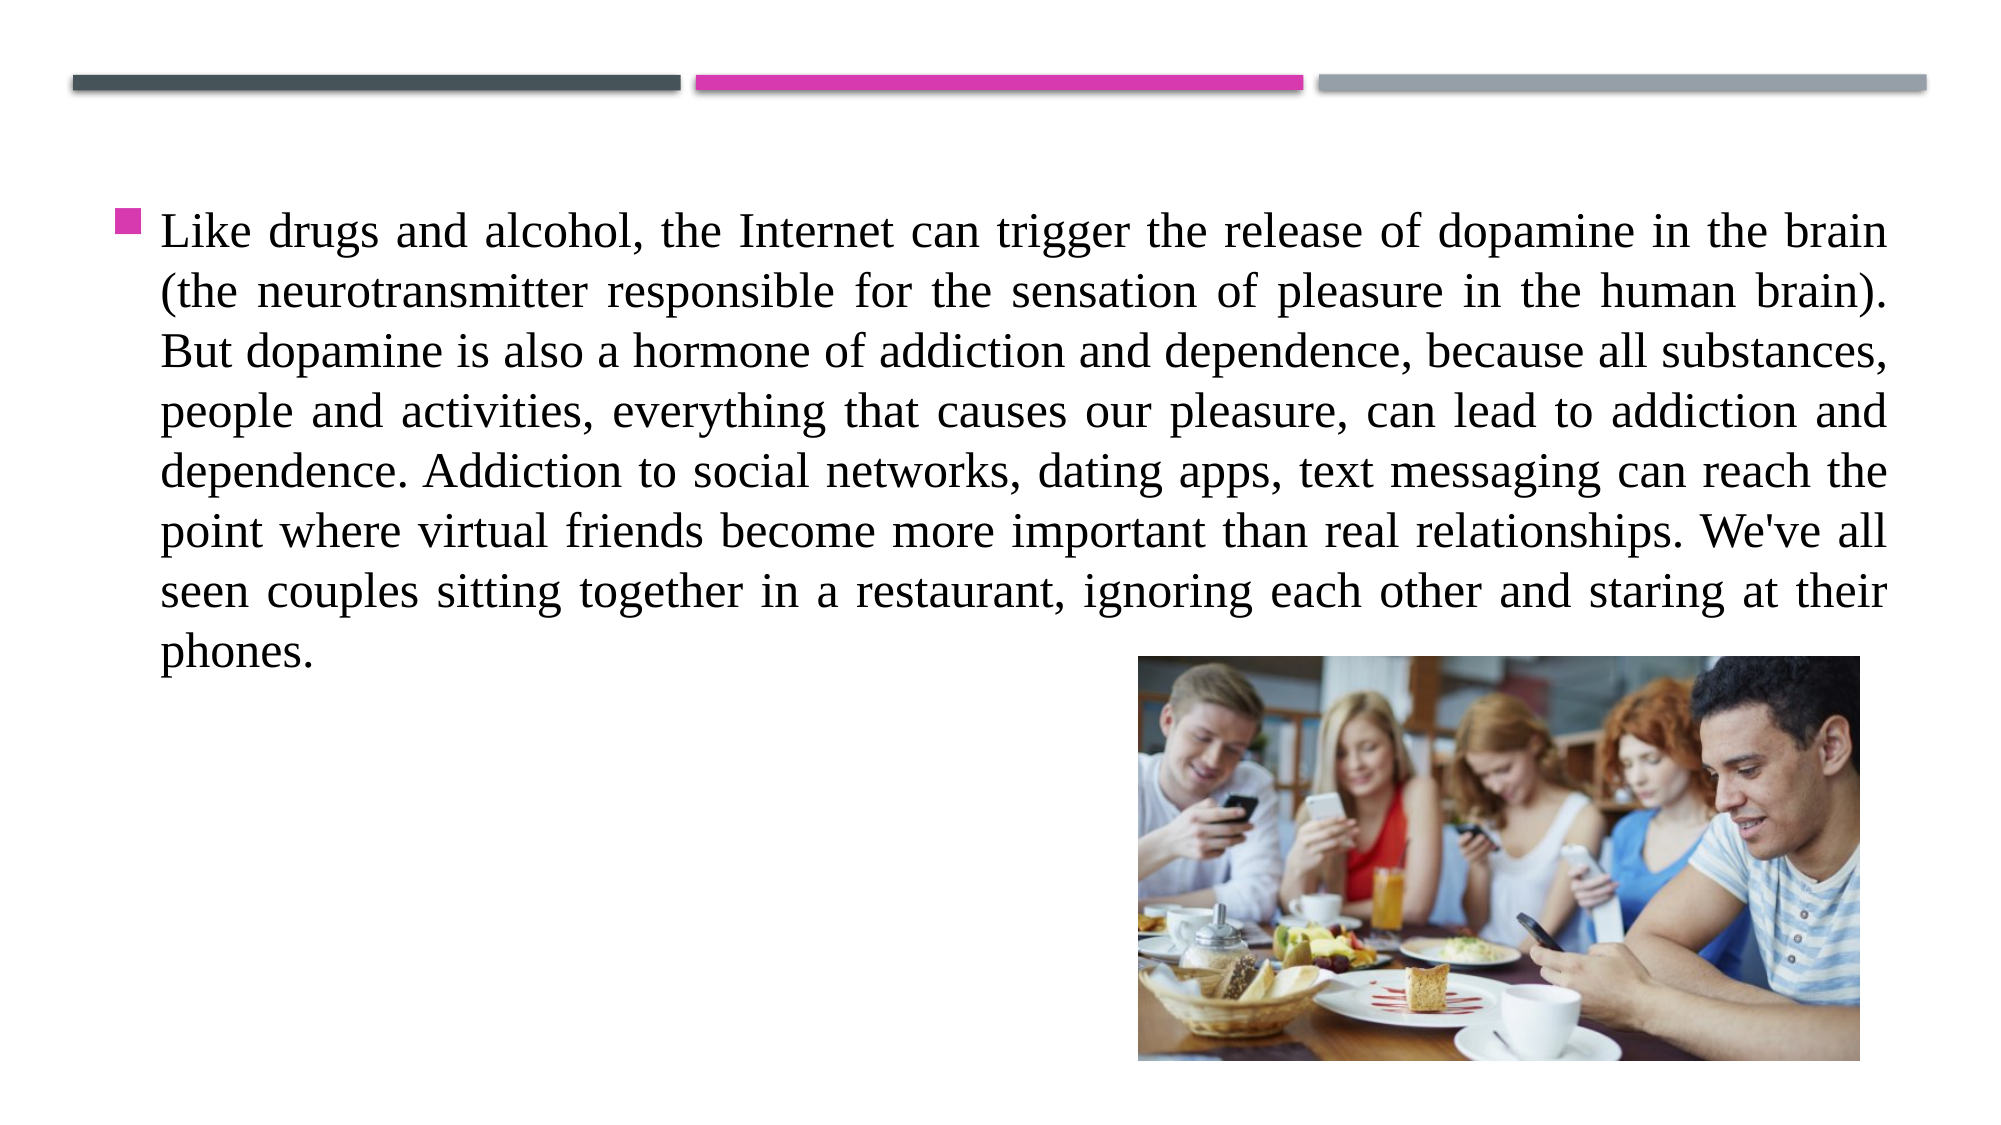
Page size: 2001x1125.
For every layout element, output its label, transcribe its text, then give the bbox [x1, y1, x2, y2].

list Like drugs and alcohol, the Internet can trigger the release of dopamine in the brain (the neurotransmitter responsible for the sensation of pleasure in the human brain). But dopamine is also a hormone of addiction and dependence, because all substances, people and activities, everything that causes our pleasure, can lead to addiction and dependence. Addiction to social networks, dating apps, text messaging can reach the point where virtual friends become more important than real relationships. We've all seen couples sitting together in a restaurant, ignoring each other and staring at their phones. [95, 139, 1905, 736]
picture [1138, 656, 1860, 1062]
